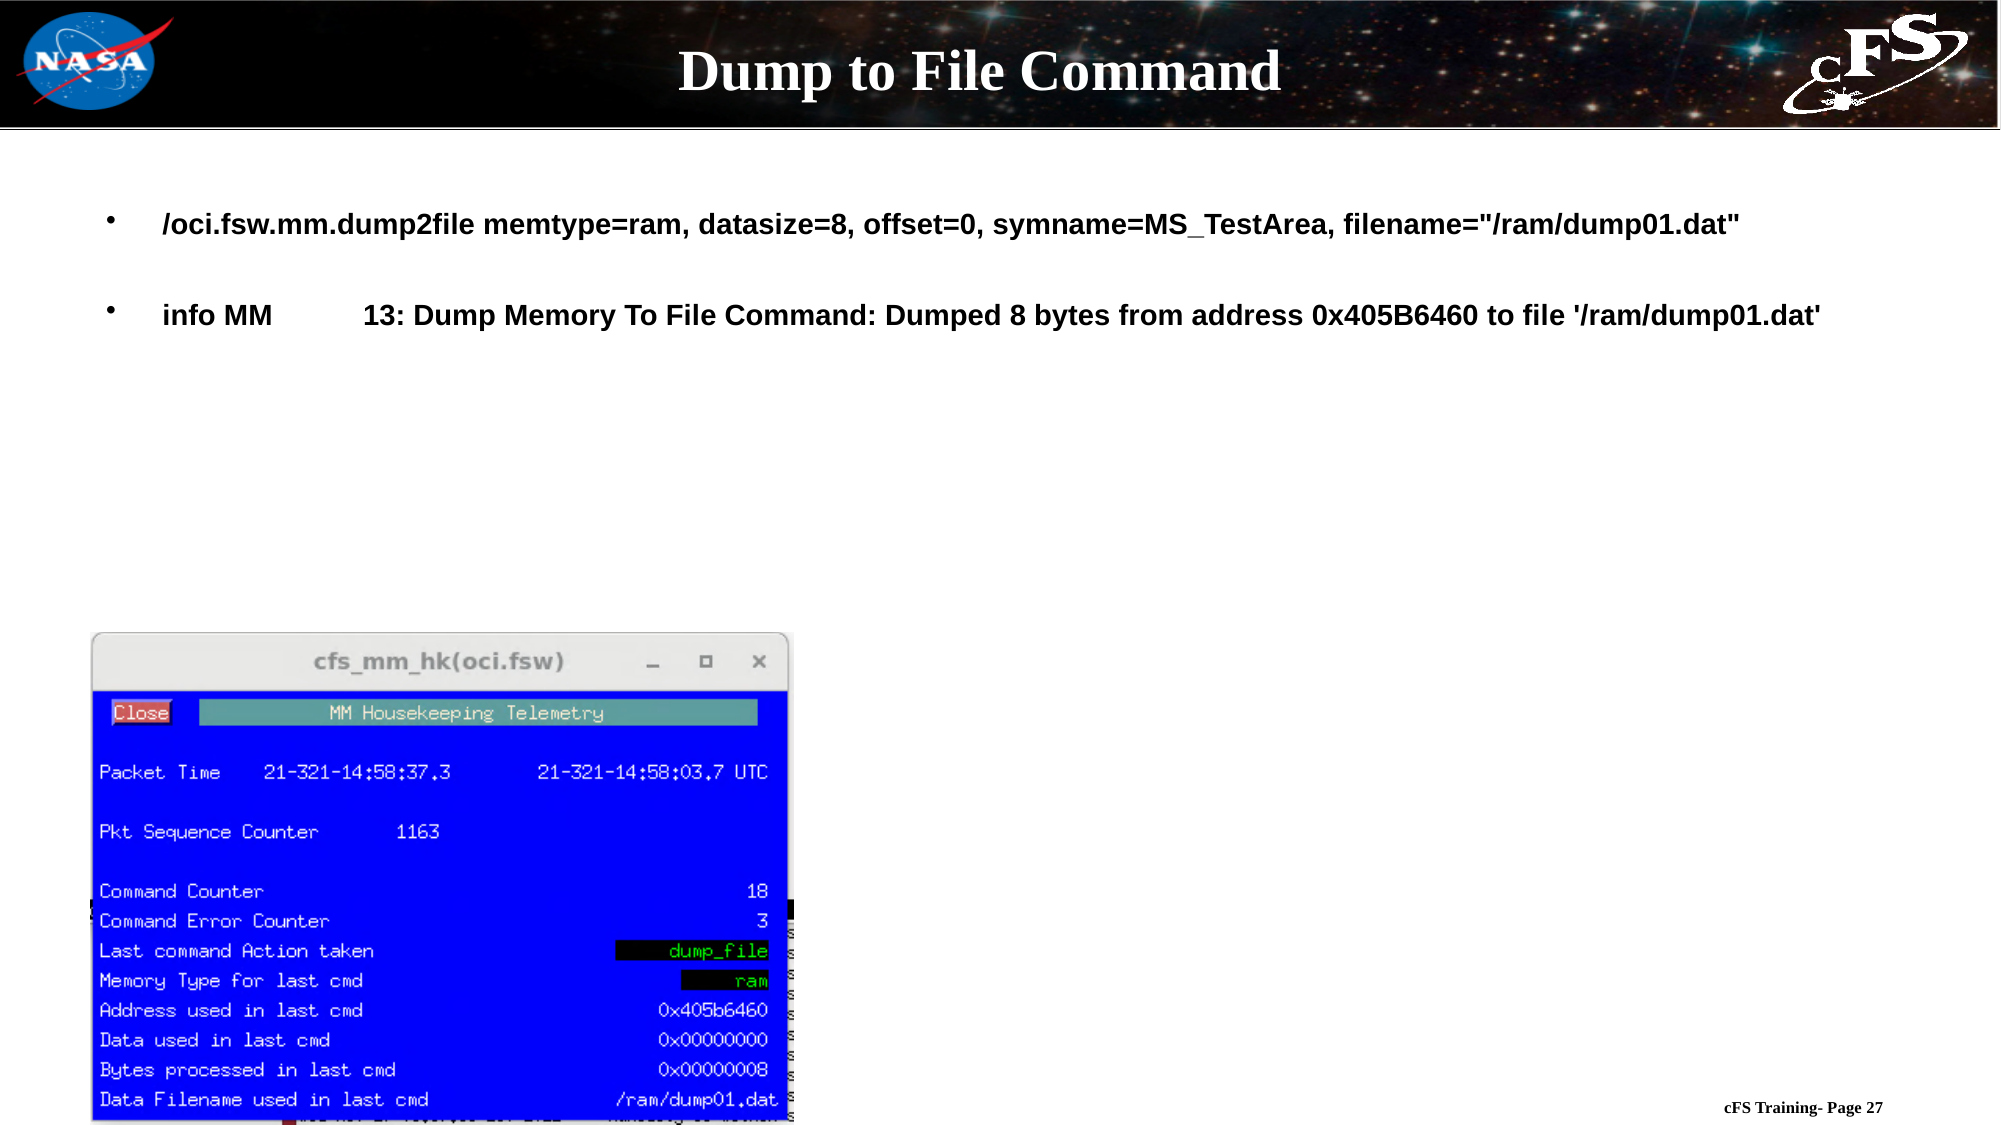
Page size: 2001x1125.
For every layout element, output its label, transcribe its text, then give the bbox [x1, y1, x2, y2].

picture [90, 632, 795, 1125]
picture [0, 0, 2000, 129]
title Dump to File Command [249, 24, 1712, 138]
list /oci.fsw.mm.dump2file memtype=ram, datasize=8, offset=0, symname=MS_TestArea, filename="/ram/dump01.dat" info MM 13: Dump Memory To File Command: Dumped 8 bytes from address 0x405B6460 to file '/ram/dump01.dat' [90, 198, 1909, 1015]
